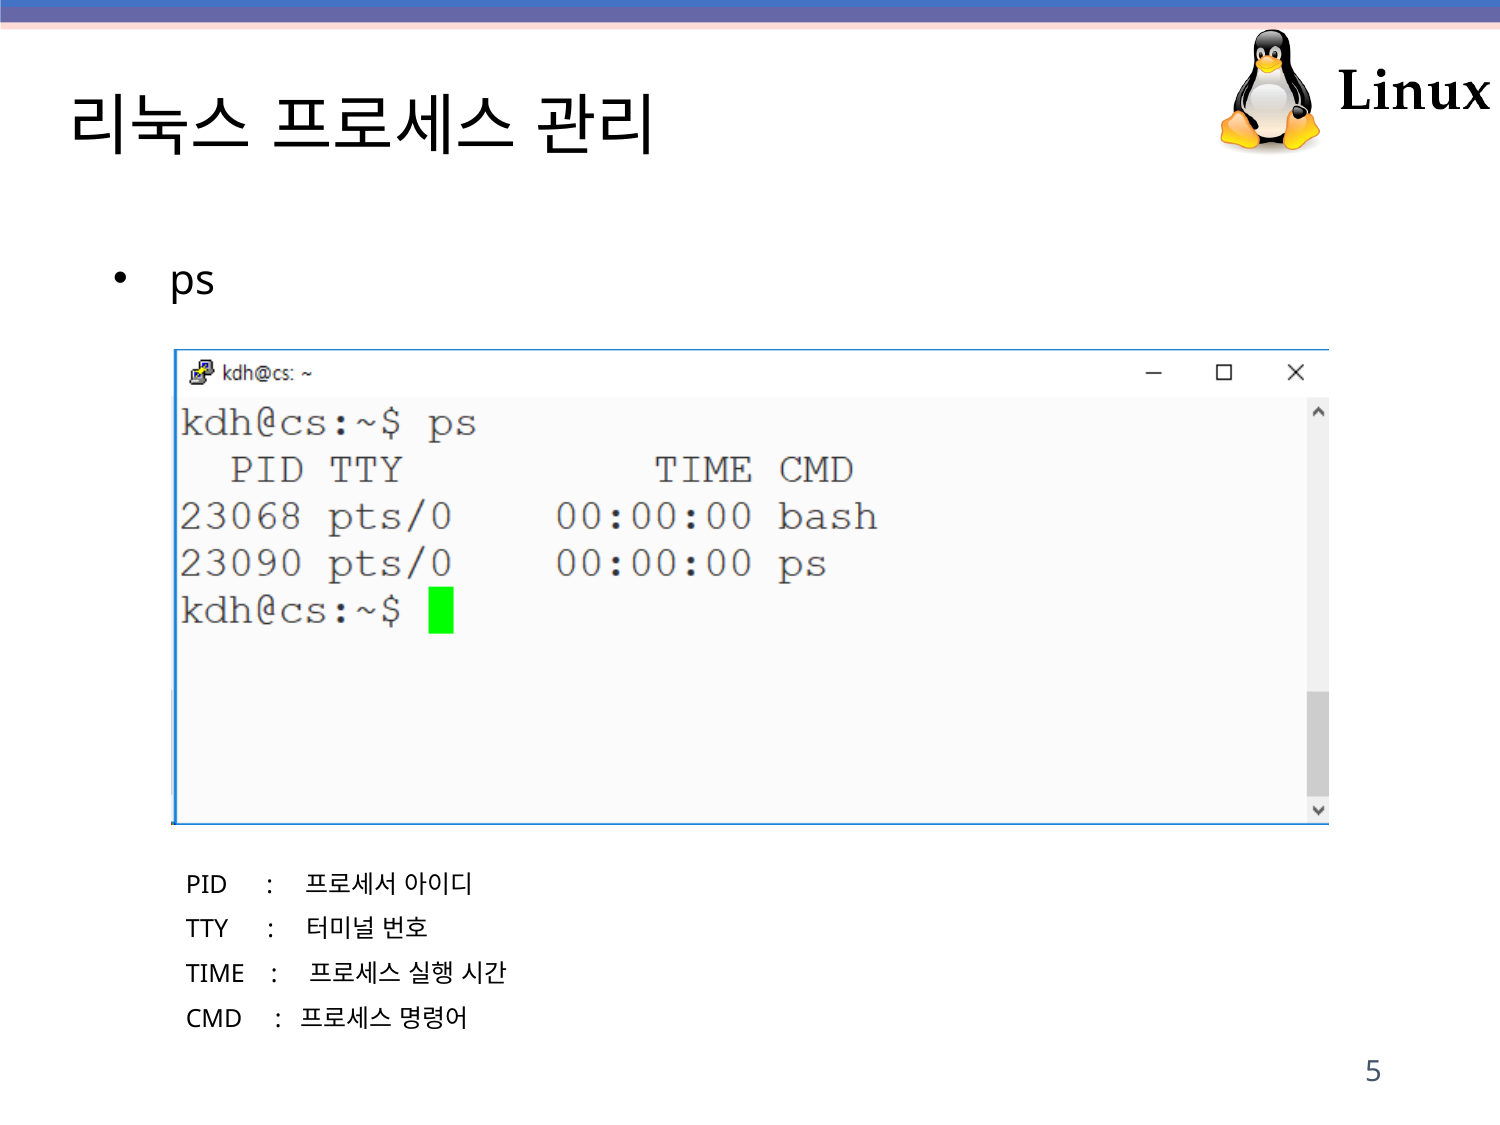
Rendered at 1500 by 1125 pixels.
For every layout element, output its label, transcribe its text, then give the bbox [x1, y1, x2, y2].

picture [1210, 30, 1498, 162]
text_box PID : 프로세서 아이디 TTY : 터미널 번호 TIME : 프로세스 실행 시간 CMD : 프로세스 명령어 [171, 845, 1306, 1040]
picture [170, 349, 1329, 825]
title 리눅스 프로세스 관리 [53, 59, 1436, 197]
list ps [53, 219, 1483, 1103]
slide_number 5 [1059, 1042, 1397, 1103]
